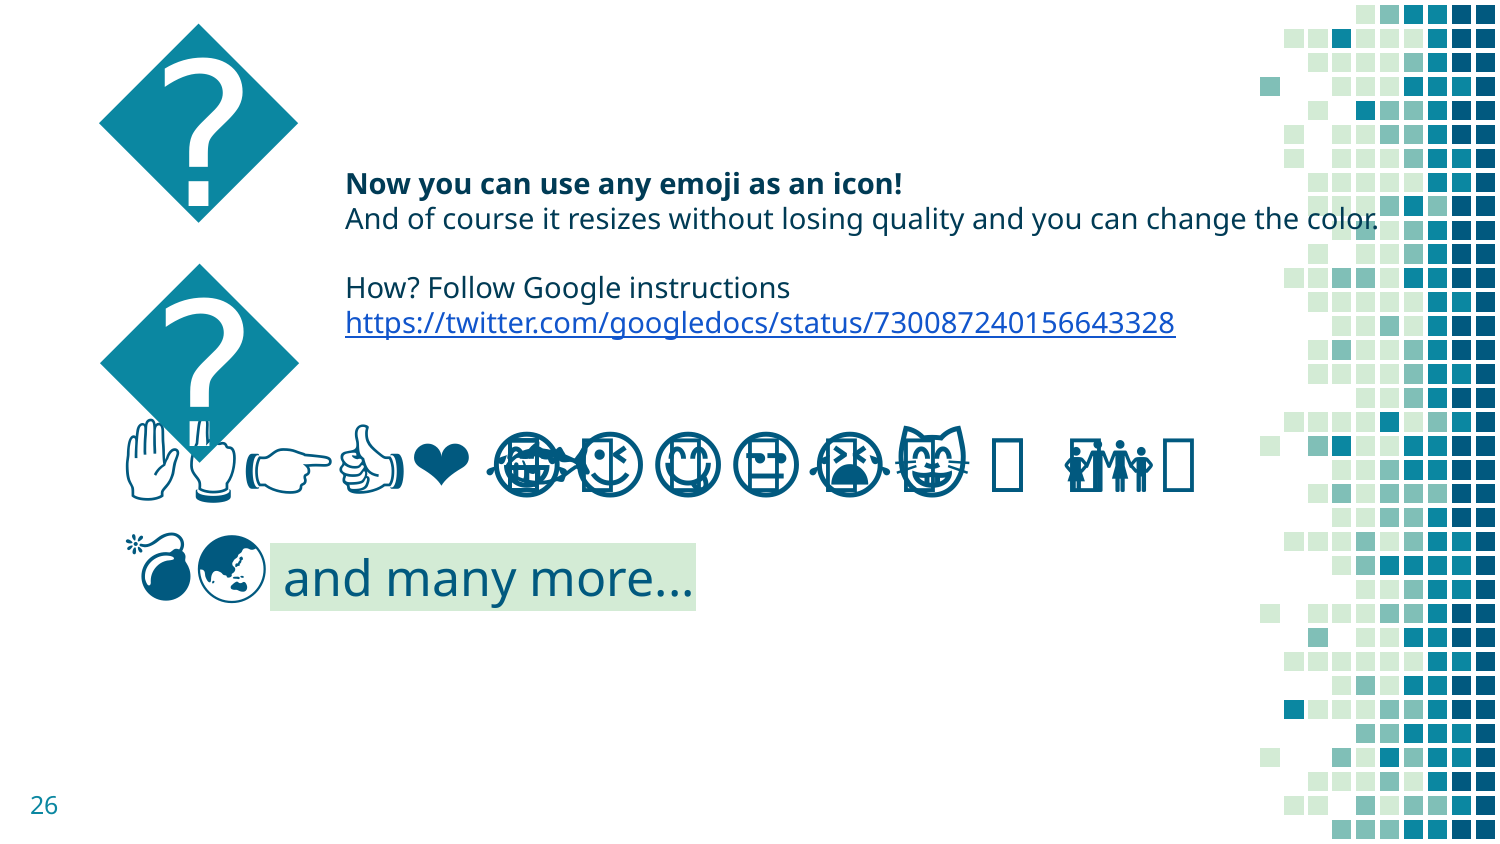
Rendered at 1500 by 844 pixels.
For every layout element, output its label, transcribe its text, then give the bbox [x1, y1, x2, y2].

text_box ✋👆👉👍👤👦👧👨👩👪💃🏃💑❤😂😉😋😒😭👶😸🐟🍒🍔💣📌📖🔨🎃🎈🎨🏈🏰🌏🔌🔑 and many more... [107, 389, 1310, 812]
text_box Now you can use any emoji as an icon! And of course it resizes without losing quality and you can change the color. How? Follow Google instructions https://twitter.com/googledocs/status/730087240156643328 [329, 149, 1426, 377]
slide_number 26 [15, 774, 105, 839]
text_box 😉 [81, 140, 318, 353]
